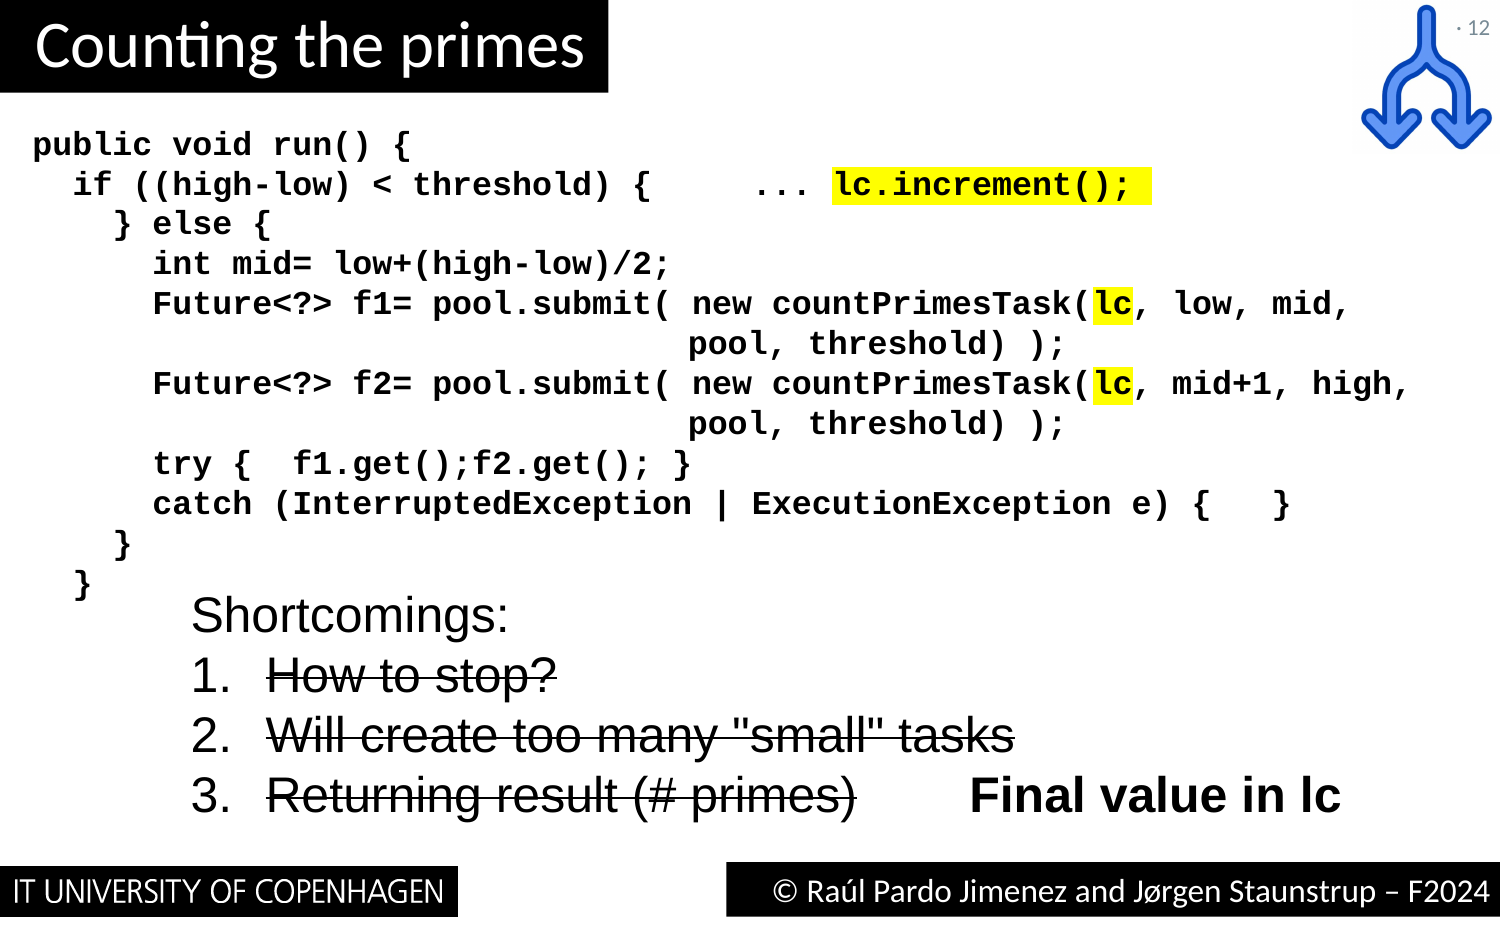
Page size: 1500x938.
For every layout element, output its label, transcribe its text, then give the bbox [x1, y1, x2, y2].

picture [15, 879, 442, 903]
slide_number · 12 [1456, 8, 1495, 44]
text_box public void run() { if ((high-low) < threshold) { ... lc.increment(); } else { int mid= low+(high-low)/2; Future<?> f1= pool.submit( new countPrimesTask(lc, low, mid, pool, threshold) ); Future<?> f2= pool.submit( new countPrimesTask(lc, mid+1, high, pool, threshold) ); try { f1.get();f2.get(); } catch (InterruptedException | ExecutionException e) { } } } [17, 114, 1471, 516]
picture [1353, 1, 1500, 154]
text_box Shortcomings: How to stop? Will create too many "small" tasks Returning result (# primes) Final value in lc [175, 575, 1358, 890]
title Counting the primes [0, 0, 609, 93]
